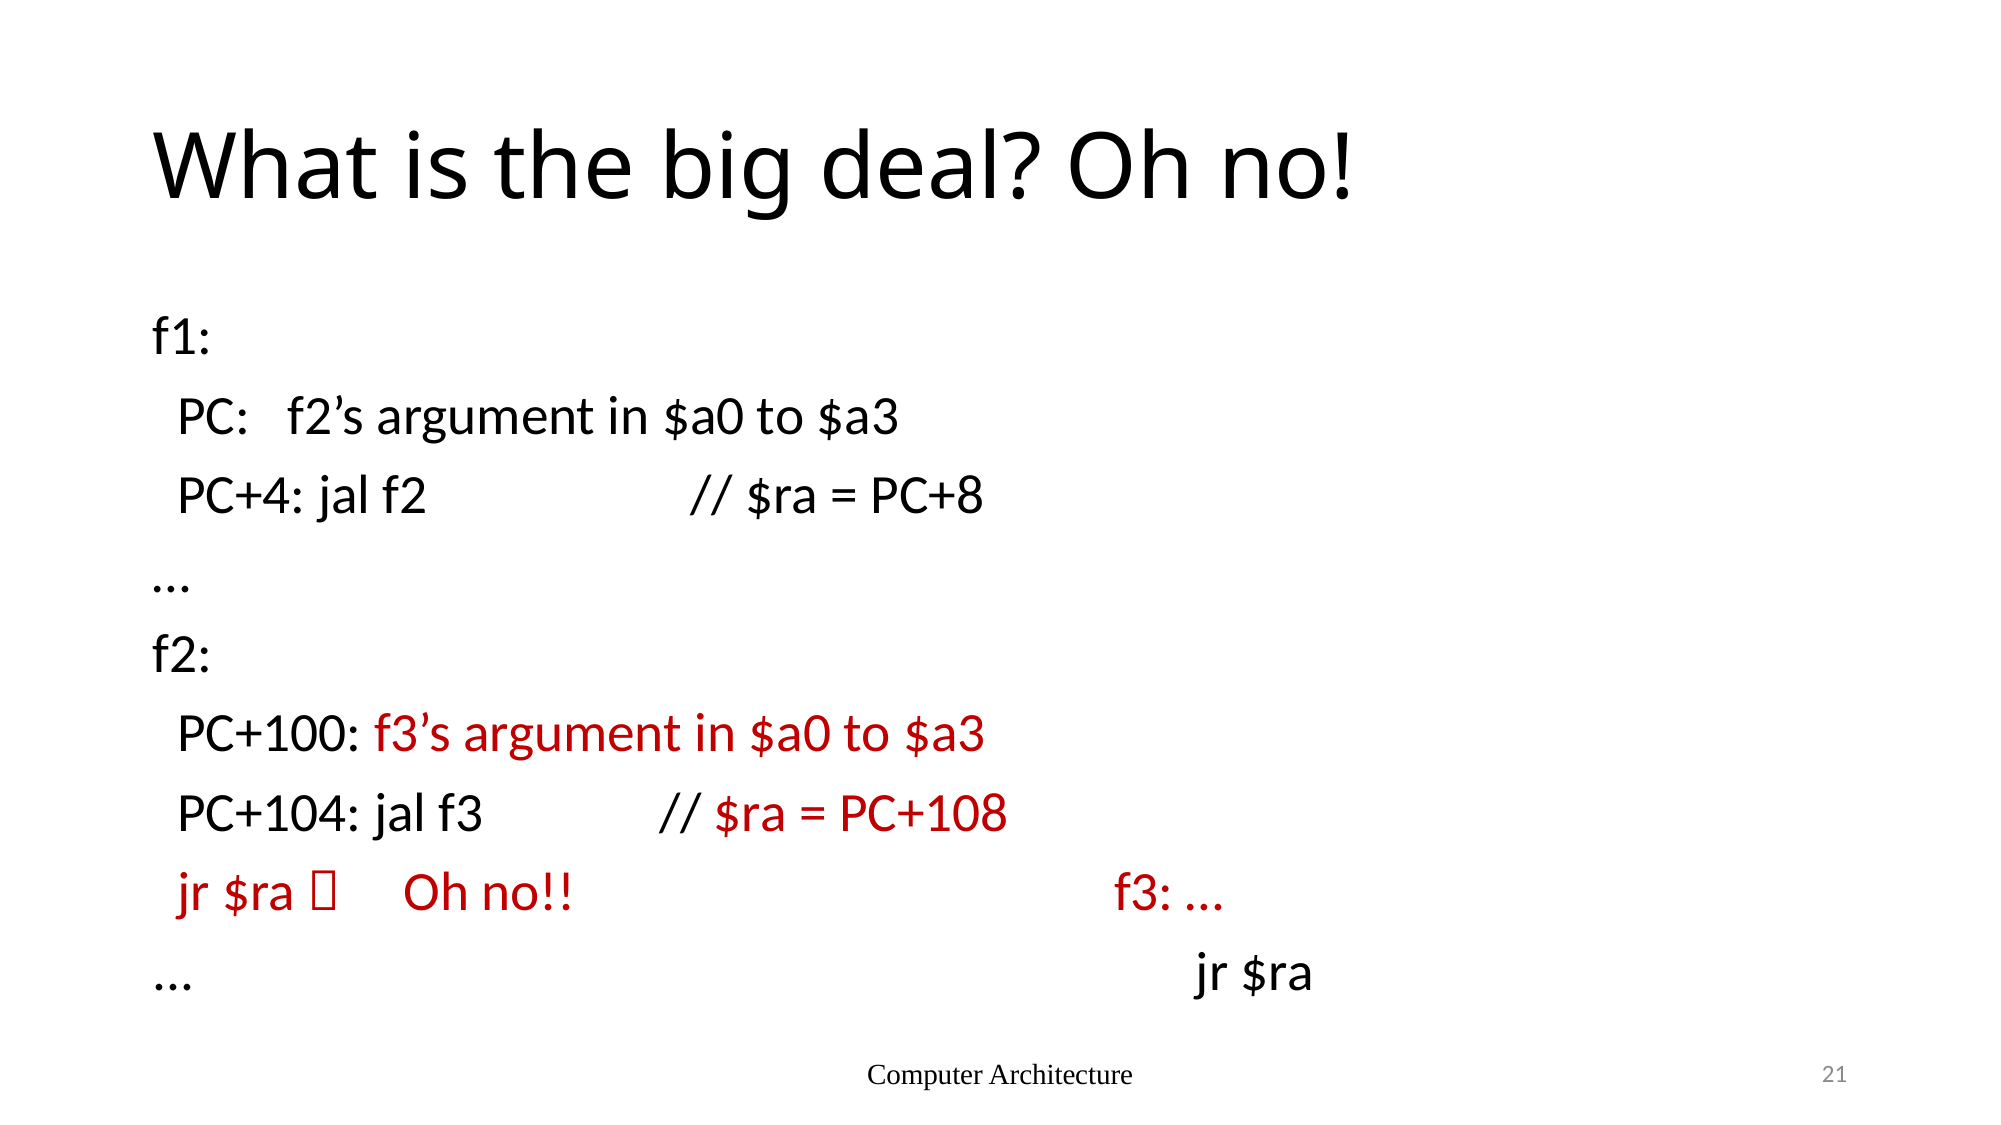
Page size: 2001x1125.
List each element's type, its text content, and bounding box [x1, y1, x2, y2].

title What is the big deal? Oh no! [137, 59, 1863, 278]
slide_number 21 [1412, 1042, 1863, 1103]
list f1: PC: f2’s argument in $a0 to $a3 PC+4: jal f2 // $ra = PC+8 … f2: PC+100: f3’s argument in $a0 to $a3 PC+104: jal f3 // $ra = PC+108 jr $ra  Oh no!! f3: … ... jr $ra [137, 299, 1863, 1014]
footer Computer Architecture [662, 1042, 1338, 1103]
